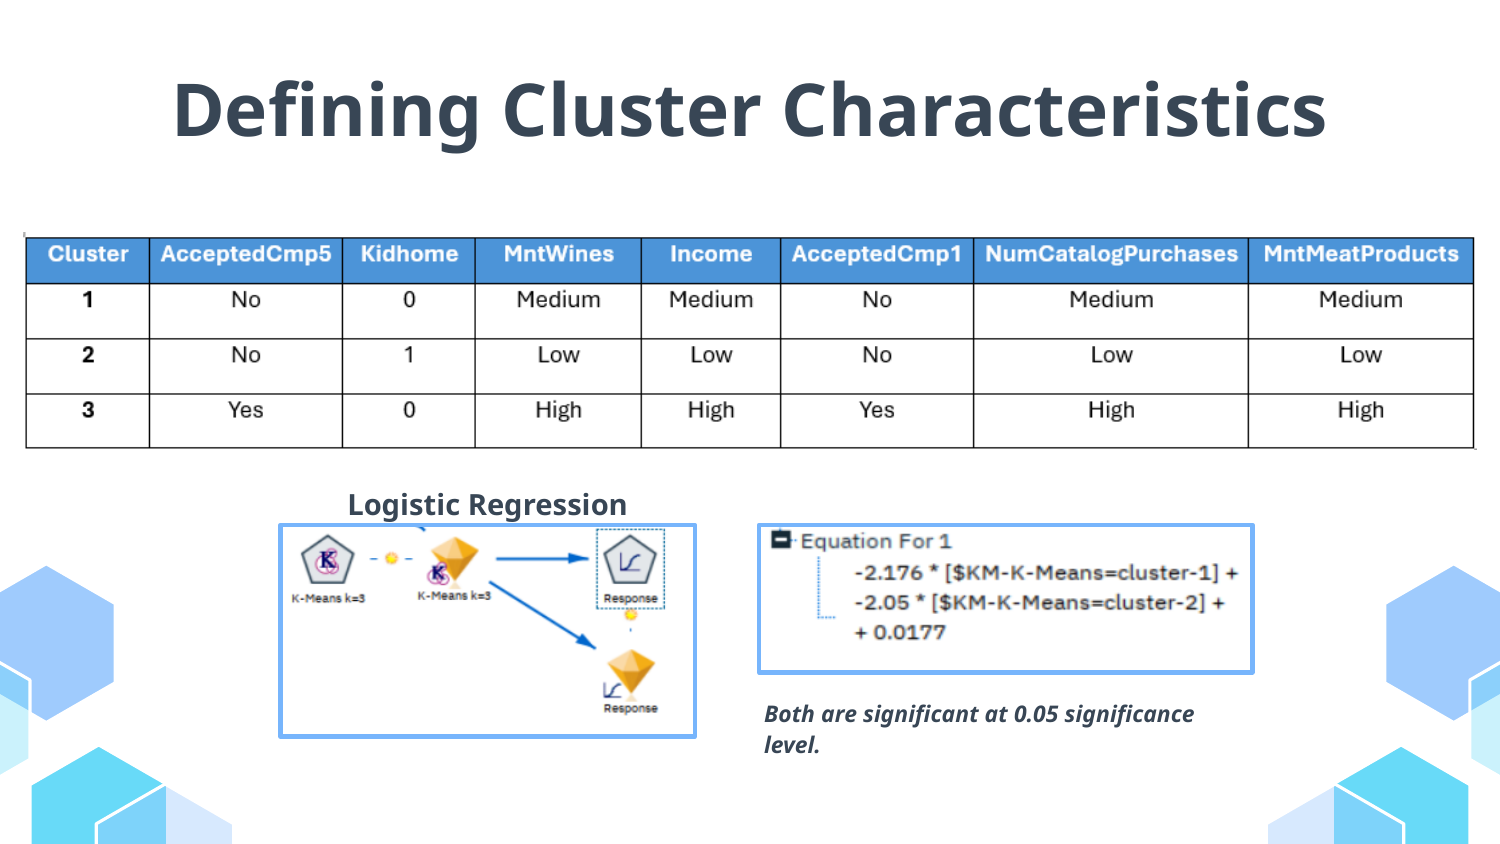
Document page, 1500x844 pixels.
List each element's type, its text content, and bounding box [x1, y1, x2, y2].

picture [761, 527, 1251, 671]
picture [23, 232, 1477, 450]
picture [282, 527, 693, 735]
text_box Logistic Regression [282, 466, 693, 527]
title Defining Cluster Characteristics [118, 48, 1382, 142]
text_box Both are significant at 0.05 significance level. [749, 680, 1260, 736]
